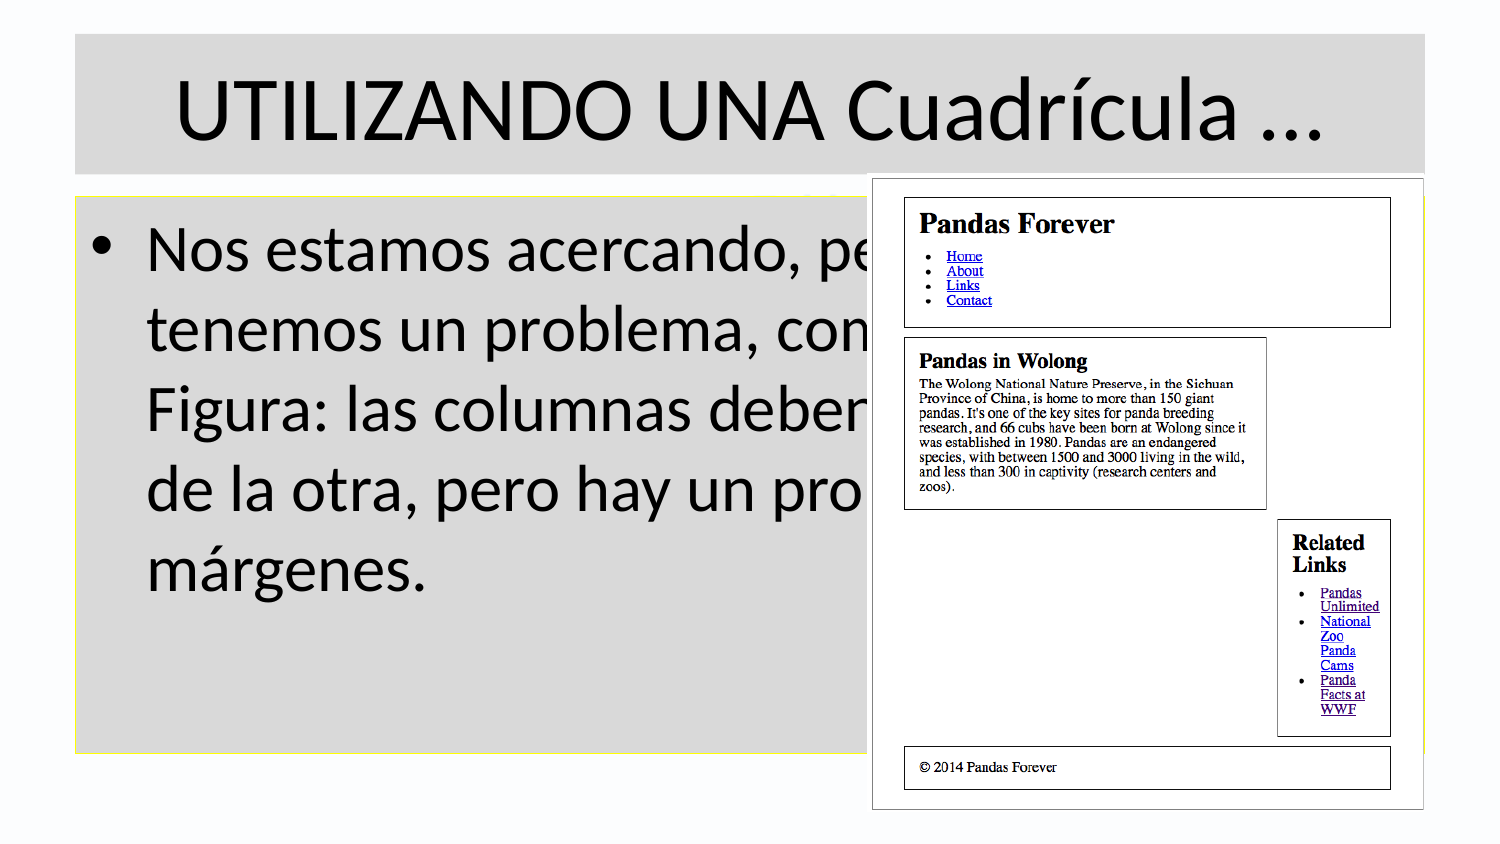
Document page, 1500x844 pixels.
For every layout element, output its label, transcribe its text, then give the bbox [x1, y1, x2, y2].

title UTILIZANDO UNA Cuadrícula … [75, 33, 1425, 175]
picture [867, 173, 1425, 812]
list Nos estamos acercando, pero todavía tenemos un problema, como puede ver en la Figura: las columnas deben estar una al lado de la otra, pero hay un problema con los márgenes. [75, 196, 862, 754]
